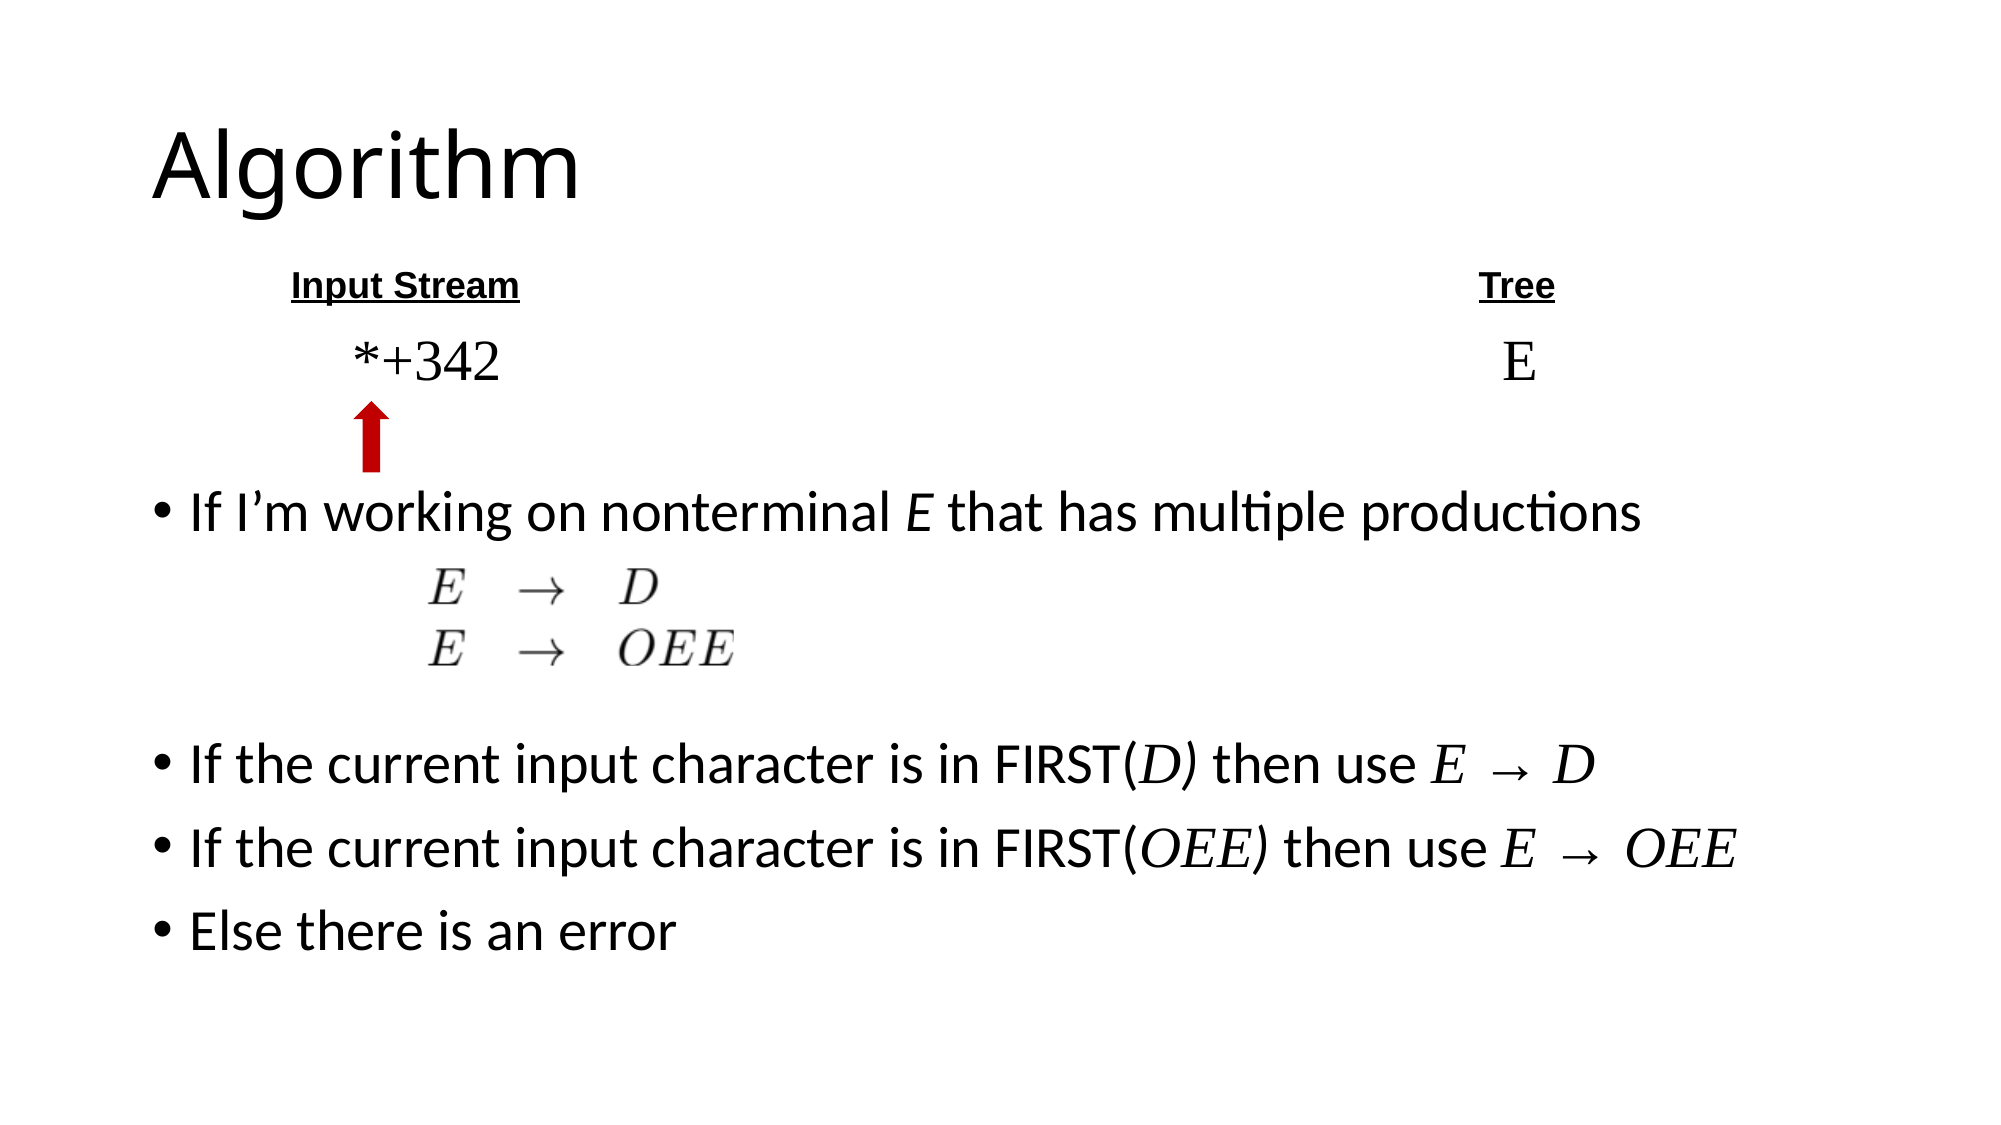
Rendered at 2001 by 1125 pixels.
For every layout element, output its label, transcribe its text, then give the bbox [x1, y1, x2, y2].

title Algorithm [137, 59, 1863, 278]
picture [427, 567, 734, 666]
text_box E [1487, 314, 1553, 399]
text_box [353, 400, 390, 473]
text_box *+342 [337, 314, 517, 400]
list If I’m working on nonterminal E that has multiple productions If the current input character is in FIRST(D) then use E → D If the current input character is in FIRST(OEE) then use E → OEE Else there is an error [137, 299, 1863, 1014]
text_box Input Stream [276, 253, 536, 314]
text_box Tree [1464, 253, 1571, 314]
